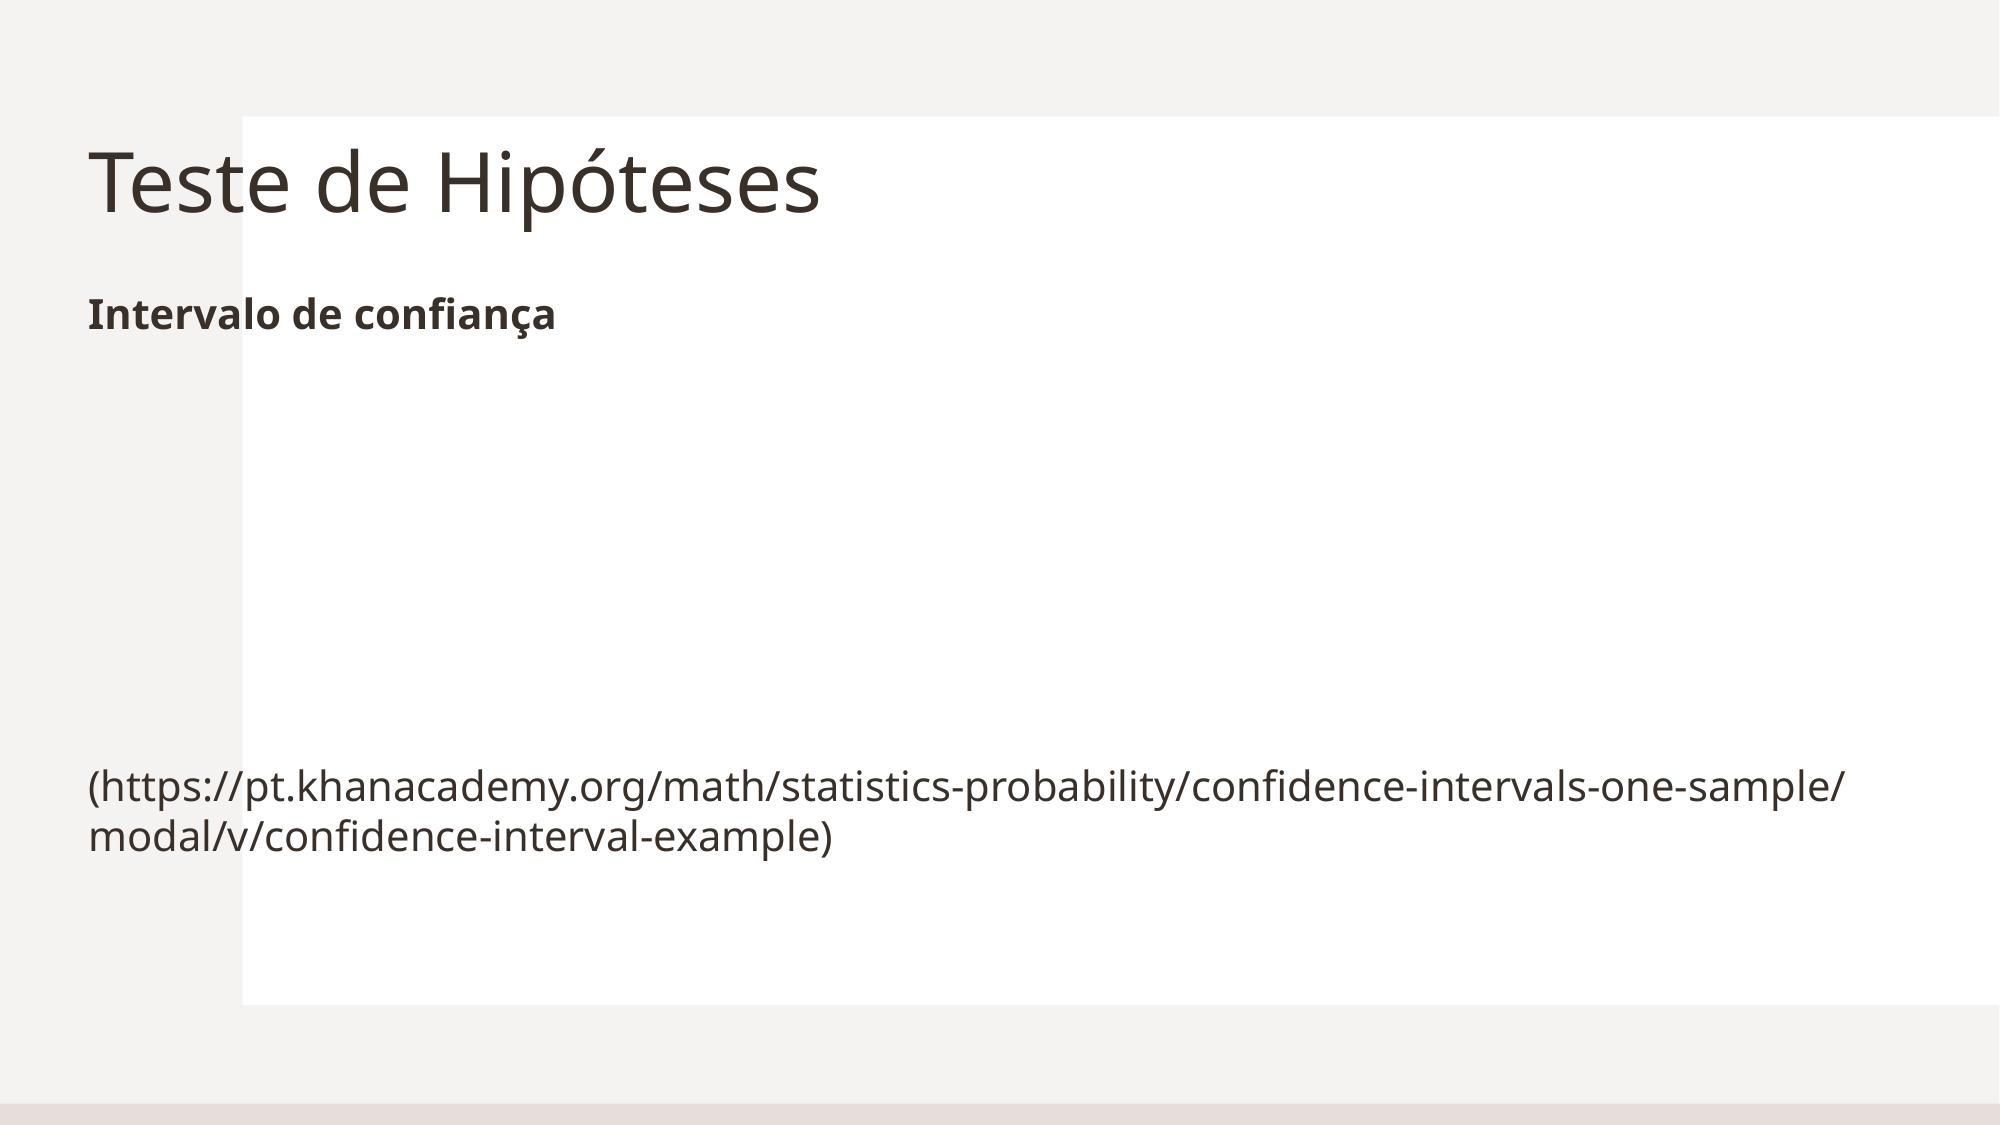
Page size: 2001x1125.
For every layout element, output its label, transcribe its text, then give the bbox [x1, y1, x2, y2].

list Intervalo de confiança (https://pt.khanacademy.org/math/statistics-probability/confidence-intervals-one-sample/modal/v/confidence-interval-example) [68, 267, 1932, 1002]
title Teste de Hipóteses [68, 69, 1932, 251]
